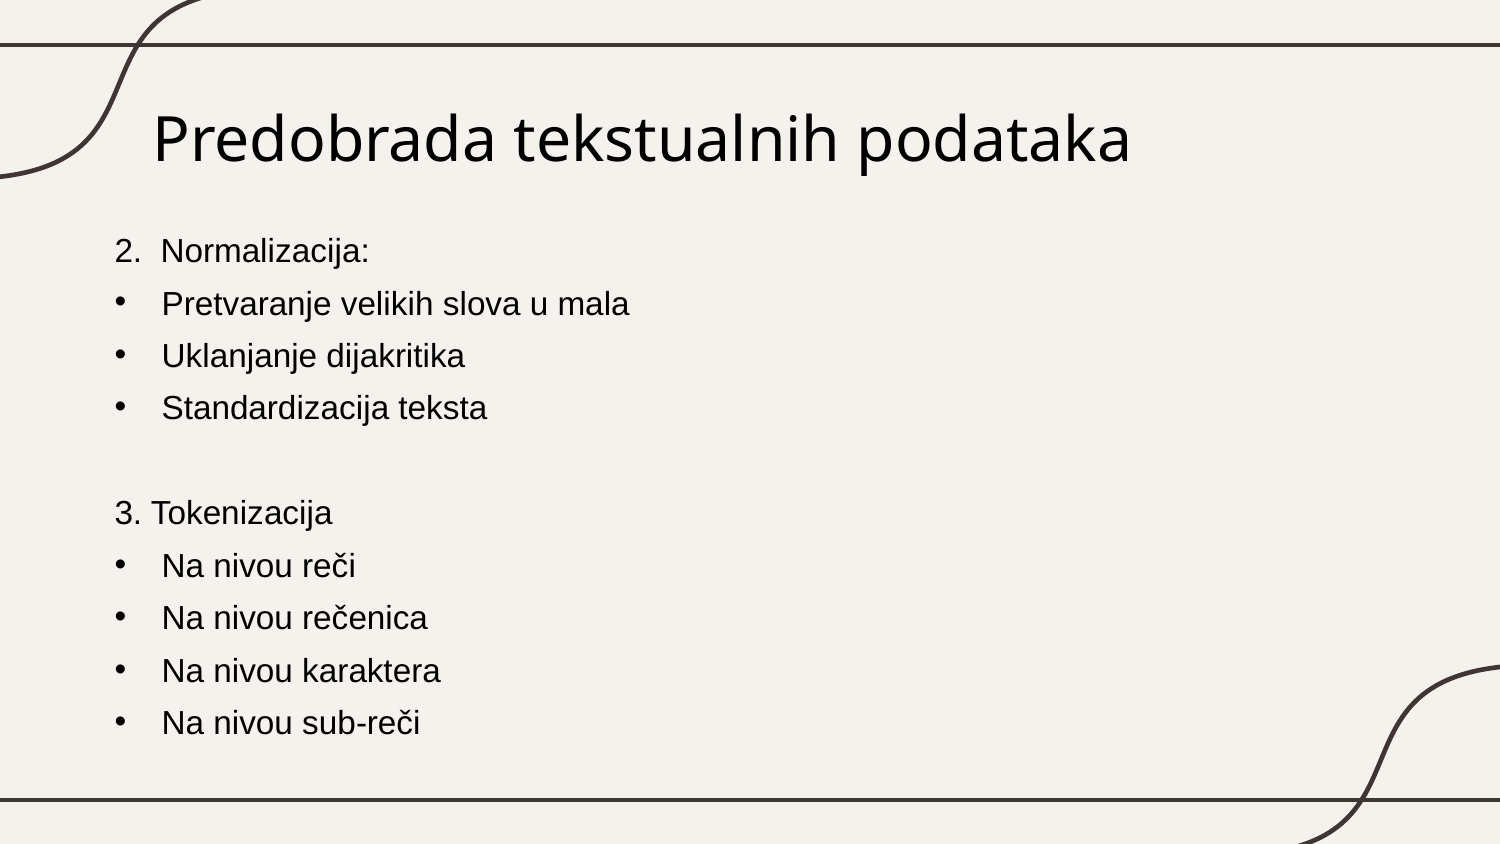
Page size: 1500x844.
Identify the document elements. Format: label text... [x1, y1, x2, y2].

title Predobrada tekstualnih podataka [137, 84, 1448, 167]
text_box 2. Normalizacija: Pretvaranje velikih slova u mala Uklanjanje dijakritika Standardizacija teksta 3. Tokenizacija Na nivou reči Na nivou rečenica Na nivou karaktera Na nivou sub-reči [99, 221, 1375, 749]
